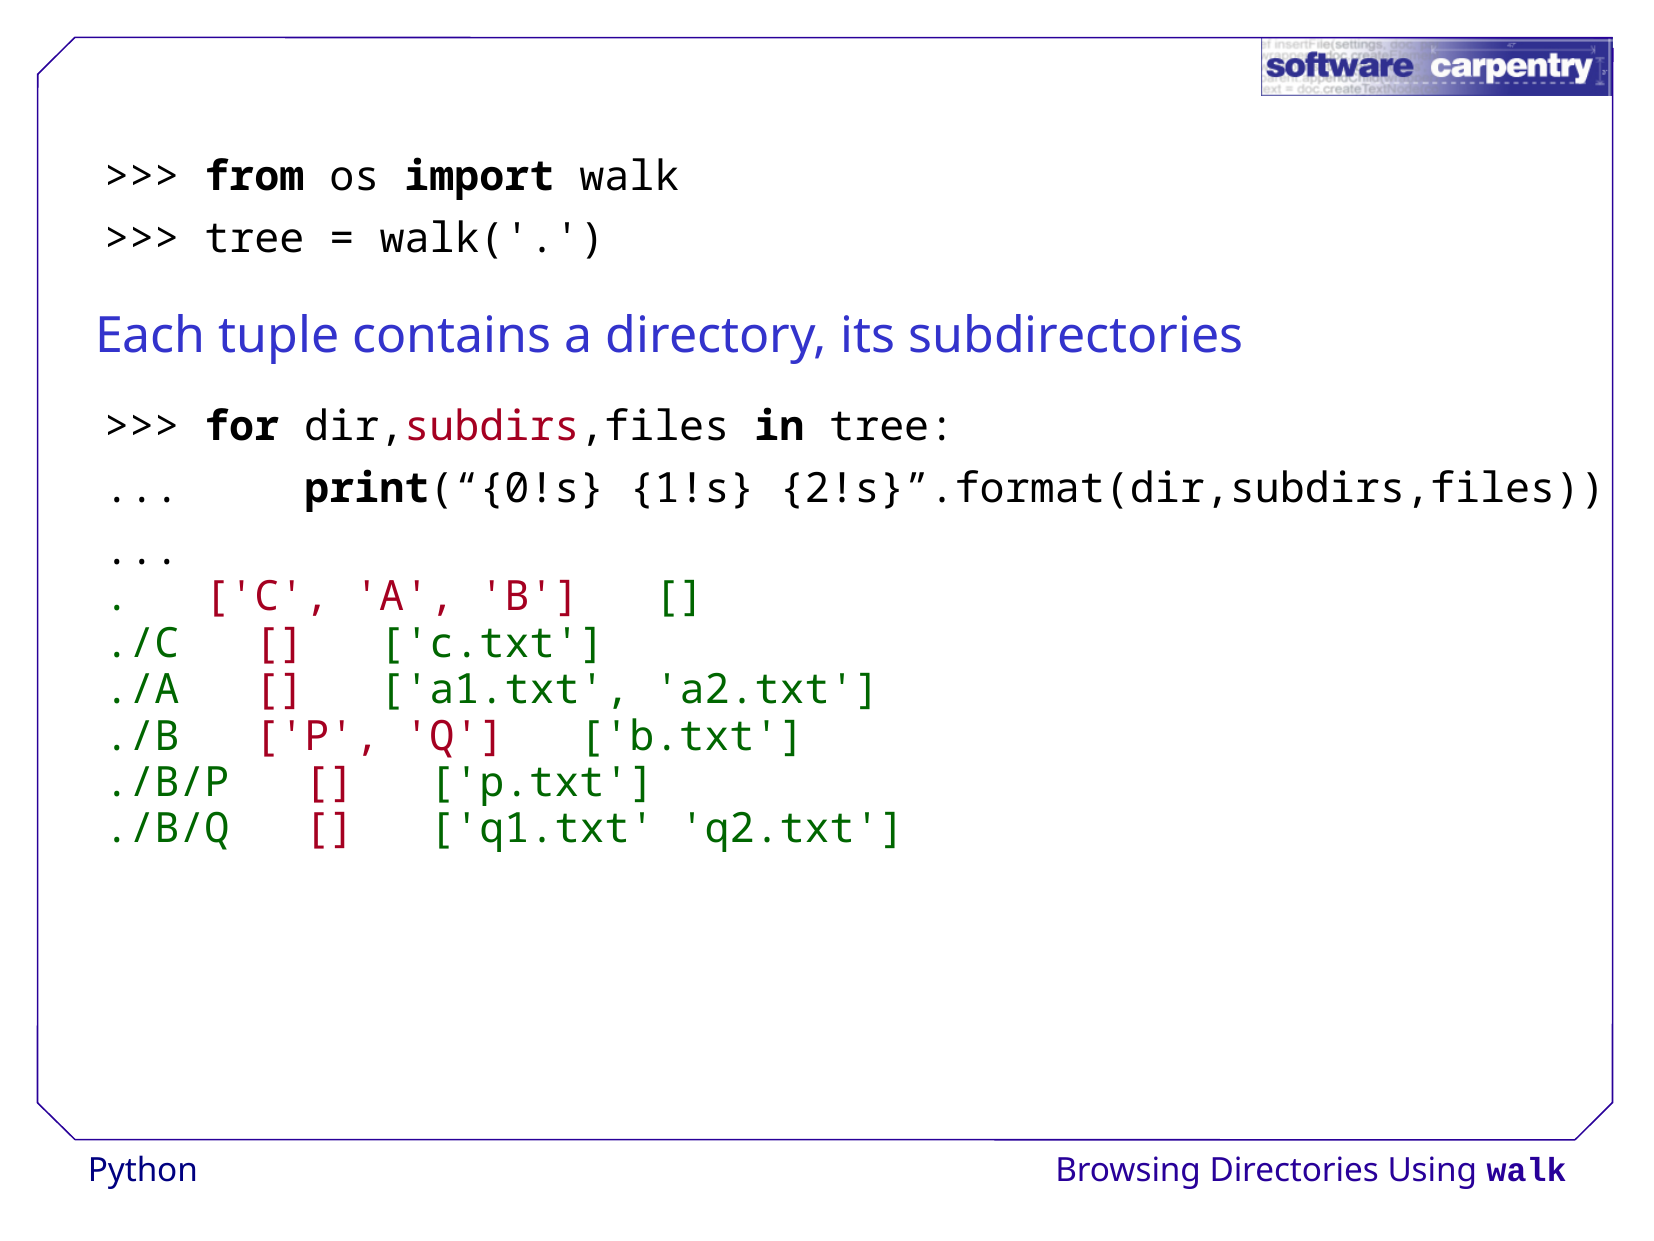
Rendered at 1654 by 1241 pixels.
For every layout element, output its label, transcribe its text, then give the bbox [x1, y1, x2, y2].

text_box >>> from os import walk >>> tree = walk('.') >>> for dir,subdirs,files in tree: ... print(“{0!s} {1!s} {2!s}”.format(dir,subdirs,files)) ... . ['C', 'A', 'B'] [] ./C [] ['c.txt'] ./A [] ['a1.txt', 'a2.txt'] ./B ['P', 'Q'] ['b.txt'] ./B/P [] ['p.txt'] ./B/Q [] ['q1.txt' 'q2.txt'] [89, 128, 1512, 1036]
text_box Each tuple contains a directory, its subdirectories [80, 279, 1404, 375]
picture [1261, 39, 1613, 96]
